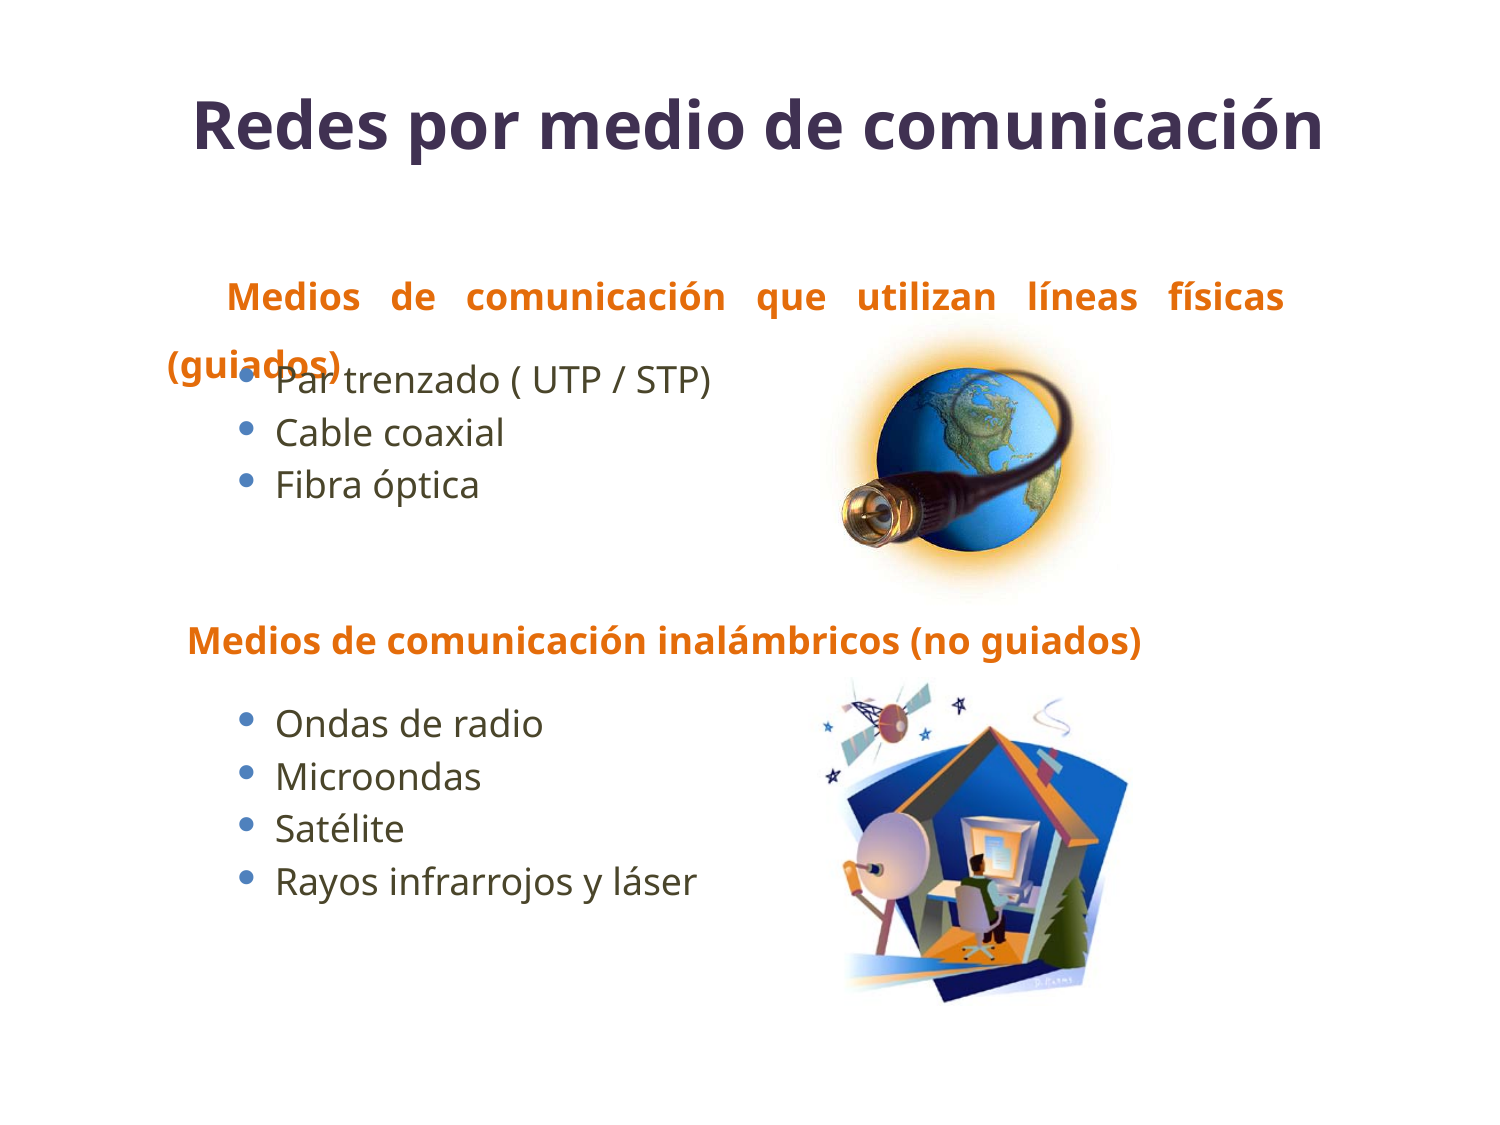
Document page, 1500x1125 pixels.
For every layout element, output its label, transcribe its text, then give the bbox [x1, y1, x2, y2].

text_box Ondas de radio Microondas Satélite Rayos infrarrojos y láser [222, 693, 803, 956]
text_box Medios de comunicación que utilizan líneas físicas (guiados) [152, 243, 1301, 394]
picture [820, 313, 1126, 617]
text_box Medios de comunicación inalámbricos (no guiados) [152, 587, 1301, 670]
text_box Par trenzado ( UTP / STP) Cable coaxial Fibra óptica [222, 348, 815, 559]
picture [808, 676, 1133, 1006]
text_box Redes por medio de comunicación [14, 29, 1486, 217]
